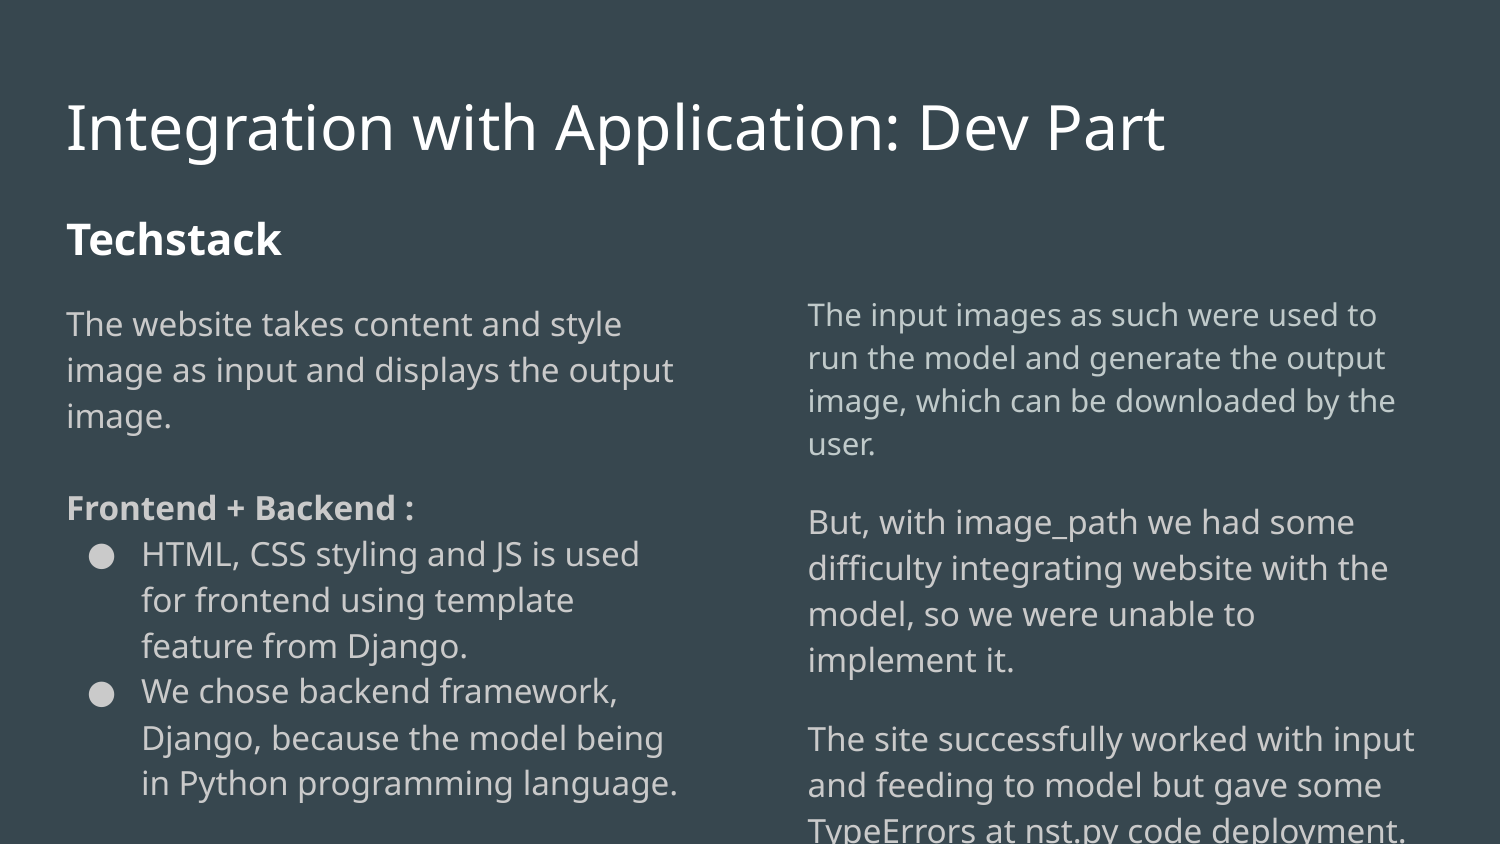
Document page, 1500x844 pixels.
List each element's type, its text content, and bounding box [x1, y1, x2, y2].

list The input images as such were used to run the model and generate the output image, which can be downloaded by the user. But, with image_path we had some difficulty integrating website with the model, so we were unable to implement it. The site successfully worked with input and feeding to model but gave some TypeErrors at nst.py code deployment. [792, 189, 1449, 750]
list Techstack The website takes content and style image as input and displays the output image. Frontend + Backend : HTML, CSS styling and JS is used for frontend using template feature from Django. We chose backend framework, Django, because the model being in Python programming language. [51, 189, 708, 750]
title Integration with Application: Dev Part [51, 72, 1449, 167]
